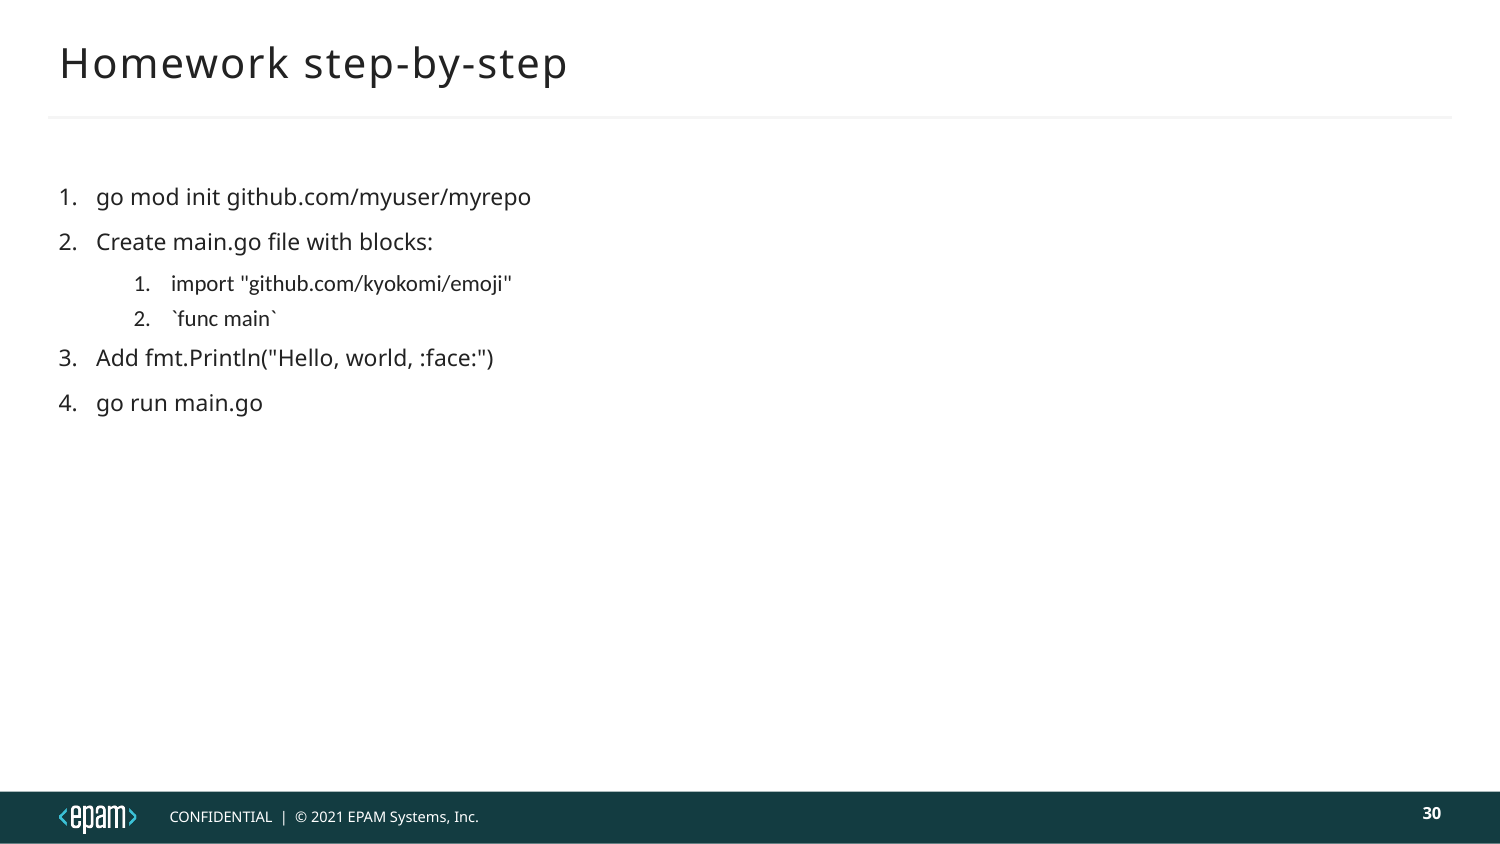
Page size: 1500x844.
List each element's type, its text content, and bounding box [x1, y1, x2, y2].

slide_number 30 [1216, 791, 1442, 844]
title Homework step-by-step [59, 37, 1442, 87]
list go mod init github.com/myuser/myrepo Create main.go file with blocks: import "github.com/kyokomi/emoji" `func main` Add fmt.Println("Hello, world, :face:") go run main.go [58, 177, 1442, 735]
